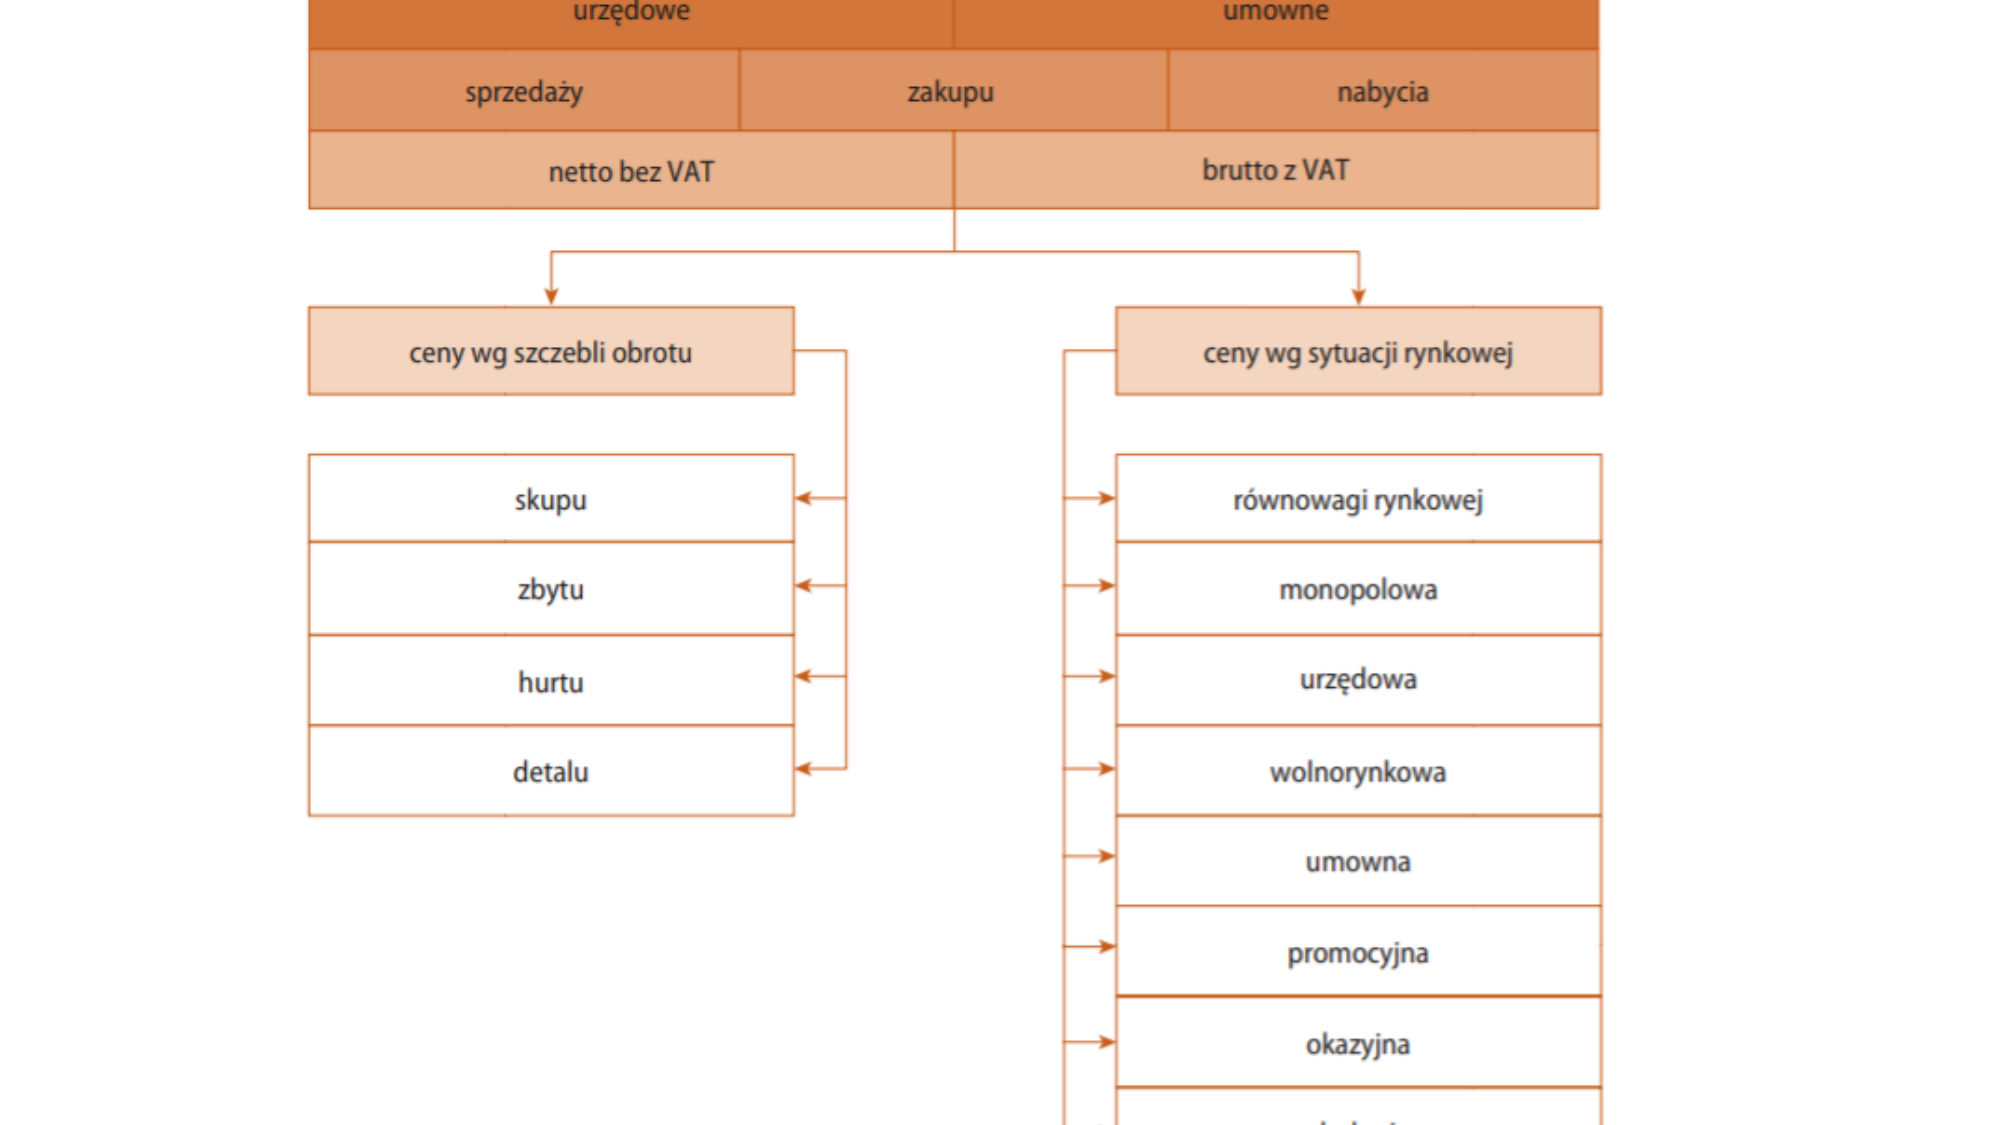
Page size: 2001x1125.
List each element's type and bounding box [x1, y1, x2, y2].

picture [158, 0, 1714, 1125]
